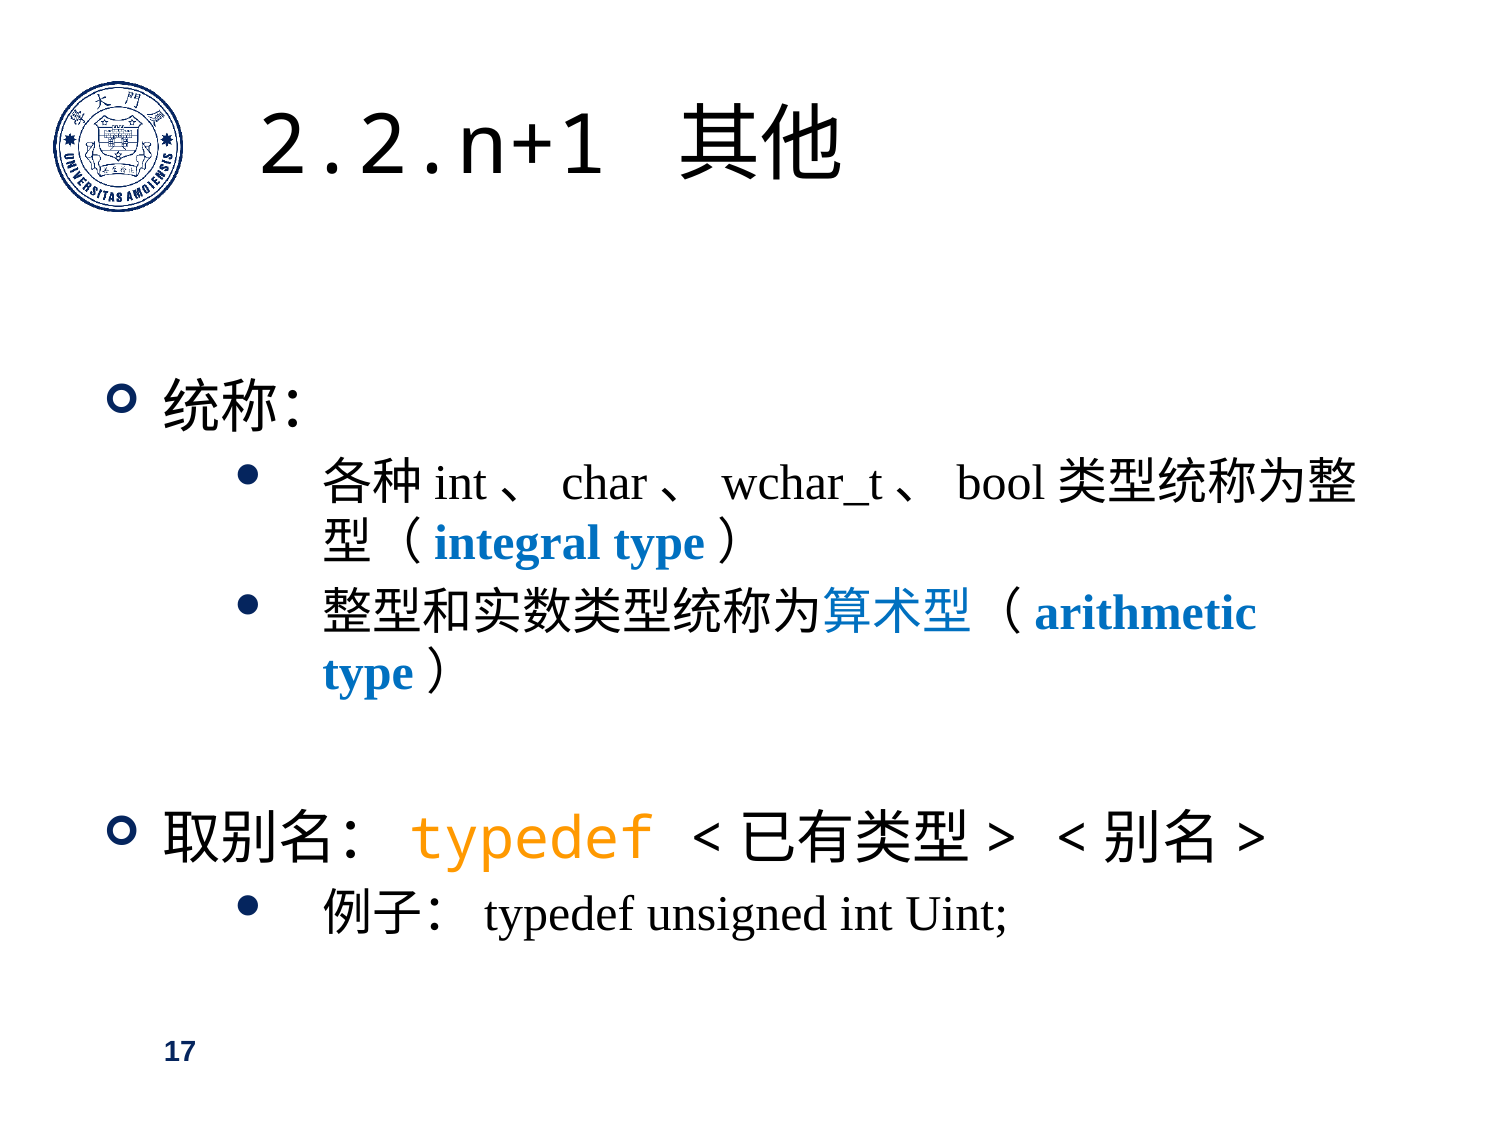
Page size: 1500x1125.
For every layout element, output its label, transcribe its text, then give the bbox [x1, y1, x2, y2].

slide_number 17 [148, 1024, 462, 1101]
picture [53, 81, 183, 212]
list 统称： 各种int、char、wchar_t、bool类型统称为整型（integral type） 整型和实数类型统称为算术型（arithmetic type） 取别名：typedef <已有类型> <别名> 例子：typedef unsigned int Uint; [88, 361, 1388, 950]
text_box 2.2.n+1 其他 [242, 66, 1102, 214]
